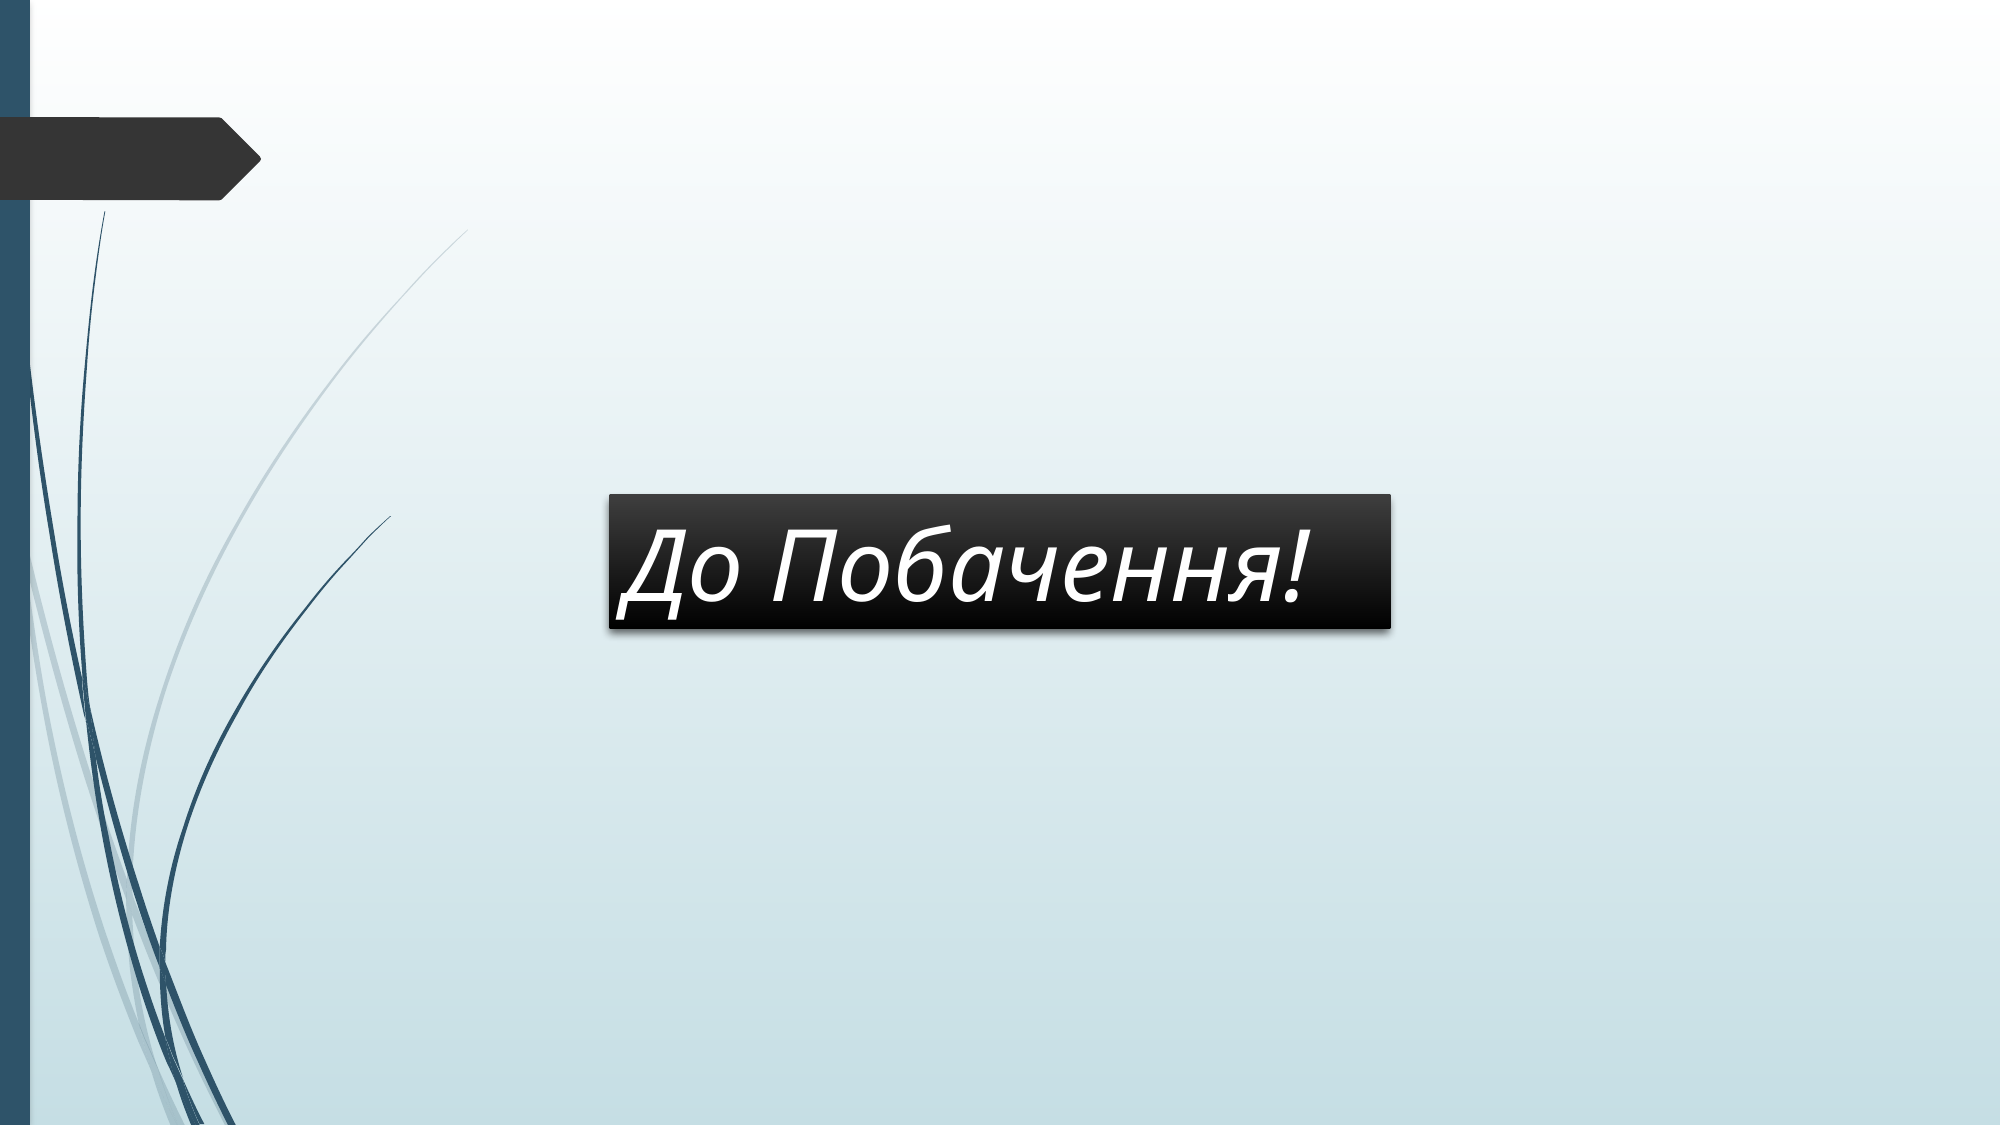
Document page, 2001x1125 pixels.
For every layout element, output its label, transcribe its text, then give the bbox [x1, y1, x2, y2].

text_box До Побачення! [609, 494, 1391, 629]
